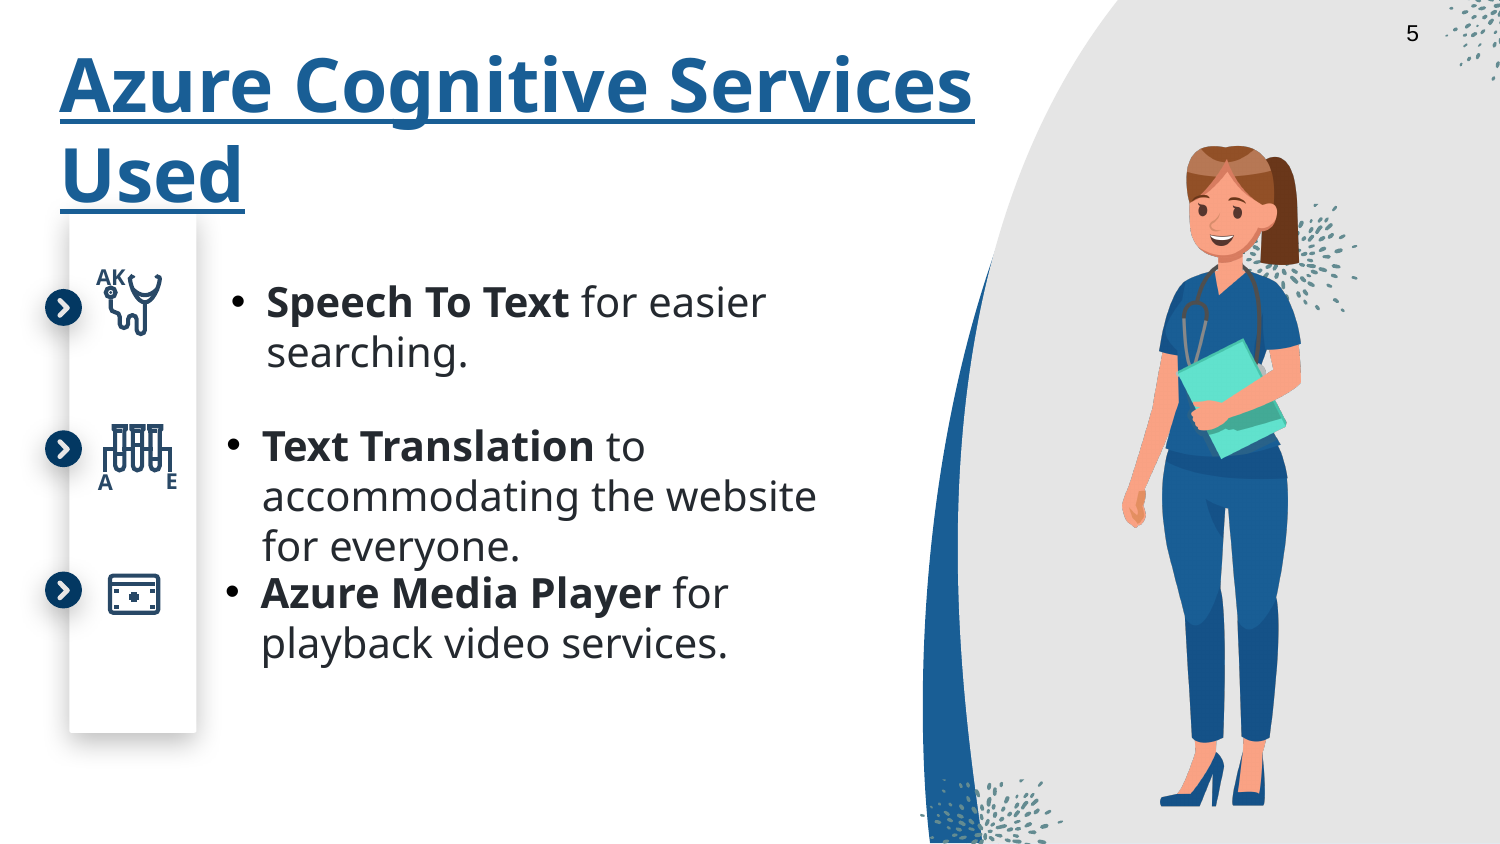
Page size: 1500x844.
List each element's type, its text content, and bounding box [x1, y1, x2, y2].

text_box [44, 288, 83, 327]
text_box [942, 839, 950, 844]
text_box [69, 320, 197, 462]
text_box [959, 835, 967, 840]
text_box [1461, 10, 1469, 15]
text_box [102, 424, 172, 473]
text_box [946, 818, 954, 823]
text_box [984, 818, 995, 827]
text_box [44, 571, 83, 609]
text_box [1004, 796, 1010, 804]
text_box [1475, 53, 1481, 60]
text_box [1024, 811, 1032, 818]
text_box [974, 789, 981, 798]
text_box [1305, 234, 1315, 242]
text_box Text Translation to accommodating the website for everyone. [215, 413, 878, 475]
text_box [995, 824, 1021, 832]
text_box AK [84, 258, 747, 320]
text_box [977, 823, 984, 831]
text_box [1305, 278, 1315, 288]
text_box [956, 813, 964, 819]
text_box [1487, 18, 1494, 26]
text_box [1331, 264, 1341, 269]
text_box Speech To Text for easier searching. [219, 270, 882, 332]
text_box [1315, 225, 1323, 235]
text_box [934, 820, 942, 825]
text_box [958, 820, 966, 827]
text_box [1330, 273, 1338, 279]
text_box [959, 804, 965, 811]
text_box [1020, 800, 1029, 810]
text_box [1014, 802, 1020, 809]
text_box [1318, 246, 1327, 252]
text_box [108, 573, 160, 615]
text_box [1327, 232, 1334, 239]
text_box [44, 430, 83, 468]
text_box [1033, 808, 1040, 815]
text_box [986, 796, 996, 810]
text_box [1478, 6, 1487, 11]
text_box [1318, 236, 1326, 242]
text_box Azure Cognitive Services Used [45, 30, 1132, 226]
text_box [1314, 304, 1320, 311]
text_box [1332, 205, 1338, 212]
text_box [1495, 61, 1500, 69]
text_box [995, 833, 1003, 838]
text_box [1490, 9, 1500, 17]
text_box [1471, 32, 1478, 38]
text_box [1012, 839, 1022, 844]
text_box [1028, 830, 1037, 835]
text_box A [86, 462, 154, 524]
text_box [992, 787, 997, 796]
text_box [992, 811, 998, 818]
text_box [1305, 264, 1328, 278]
text_box [1334, 248, 1343, 254]
picture [1122, 145, 1301, 807]
text_box [1044, 809, 1052, 815]
text_box [998, 816, 1005, 822]
text_box [1040, 823, 1049, 829]
text_box Azure Media Player for playback video services. [214, 560, 877, 622]
text_box [1464, 23, 1471, 29]
text_box [922, 265, 990, 844]
slide_number 5 [1092, 10, 1431, 56]
text_box [1023, 792, 1029, 799]
text_box [1308, 226, 1314, 234]
text_box [1024, 822, 1033, 828]
text_box [966, 795, 971, 803]
text_box [1007, 810, 1021, 818]
text_box [955, 827, 963, 832]
text_box [971, 832, 995, 844]
text_box [1037, 839, 1047, 844]
text_box [957, 0, 1500, 844]
text_box [968, 818, 975, 825]
text_box [943, 810, 950, 817]
text_box E [154, 462, 817, 524]
text_box [979, 813, 984, 821]
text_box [103, 274, 162, 336]
text_box [69, 479, 197, 733]
text_box [1030, 798, 1039, 806]
text_box [1322, 254, 1331, 259]
text_box [69, 226, 197, 288]
text_box [1338, 234, 1346, 240]
text_box [987, 782, 992, 791]
text_box [971, 806, 978, 814]
text_box [1325, 223, 1333, 231]
